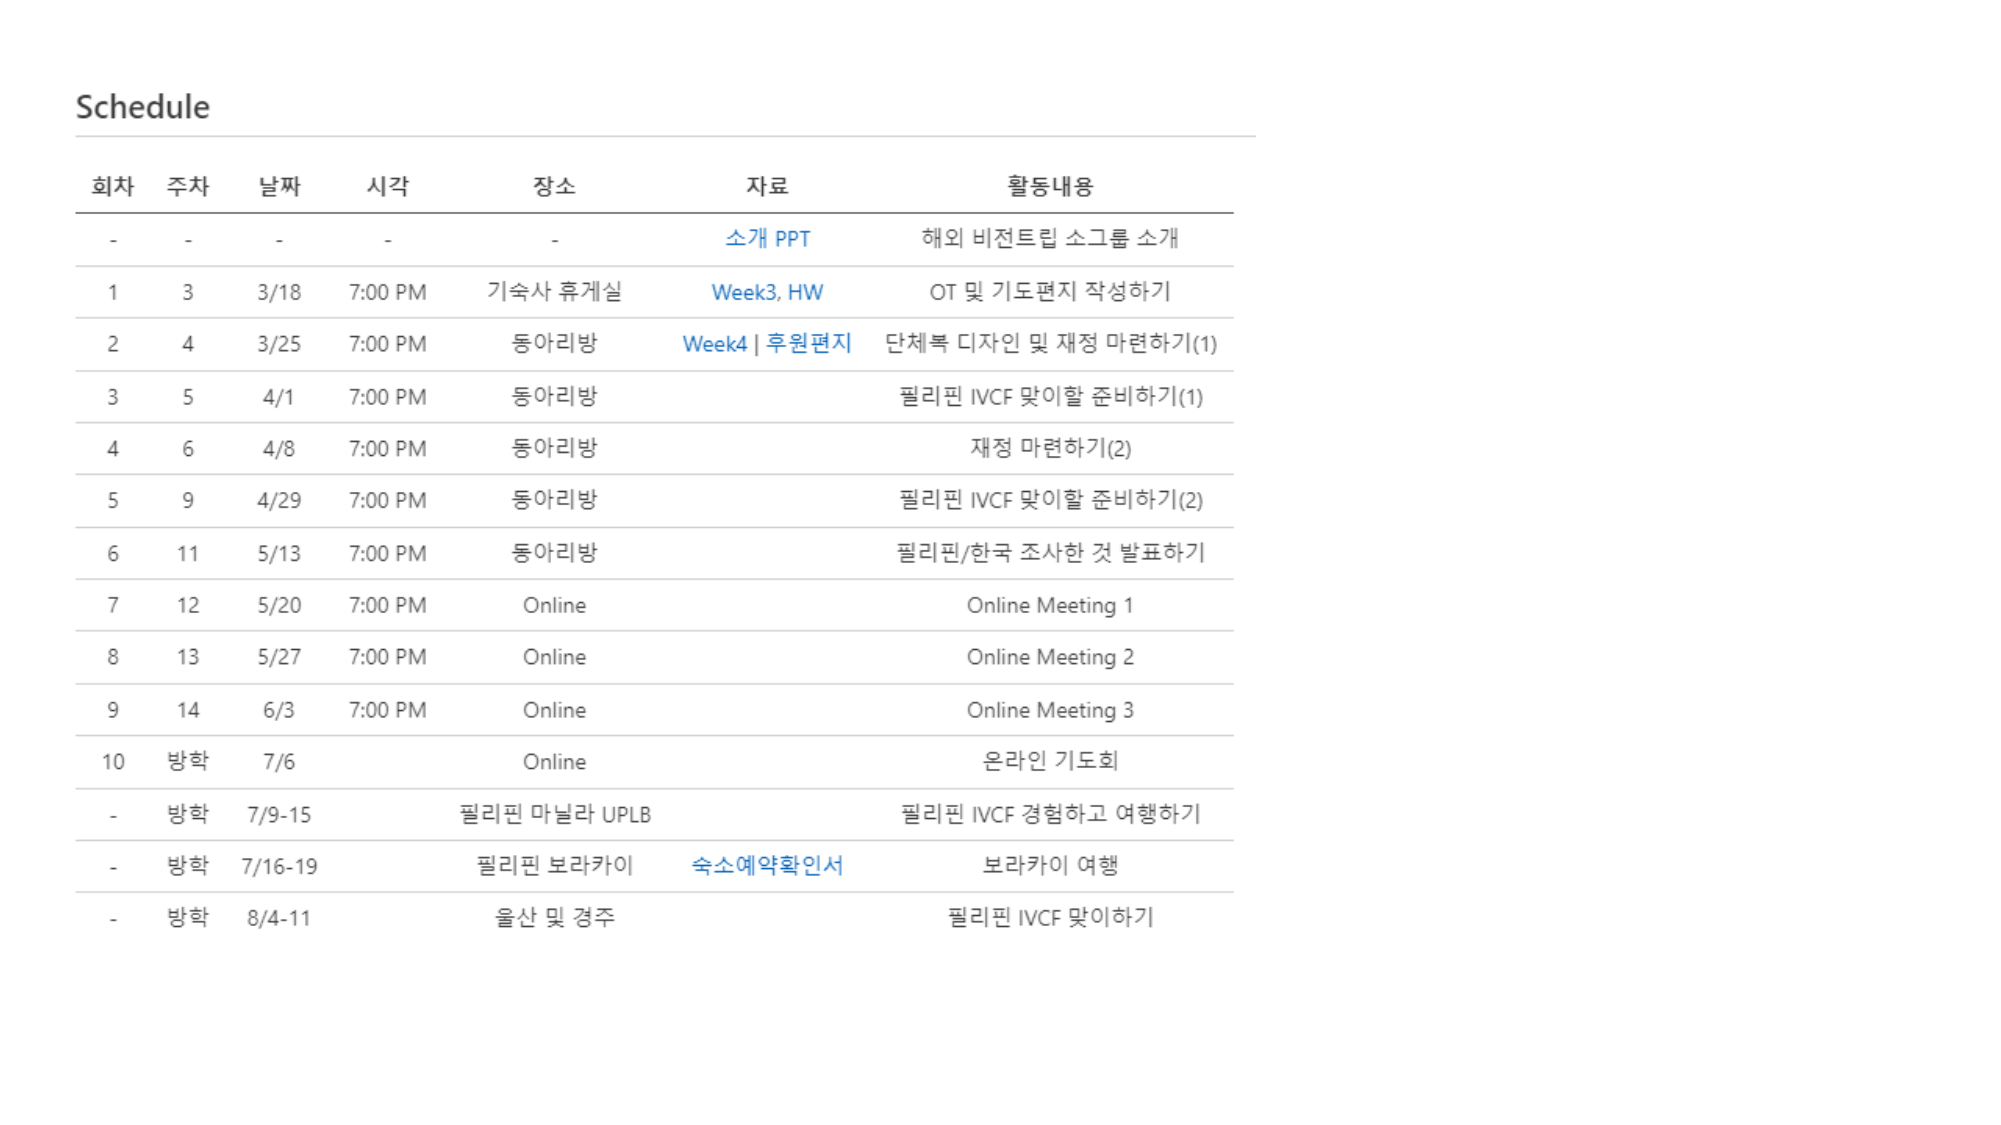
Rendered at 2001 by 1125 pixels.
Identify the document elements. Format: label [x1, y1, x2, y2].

picture [67, 92, 1257, 951]
